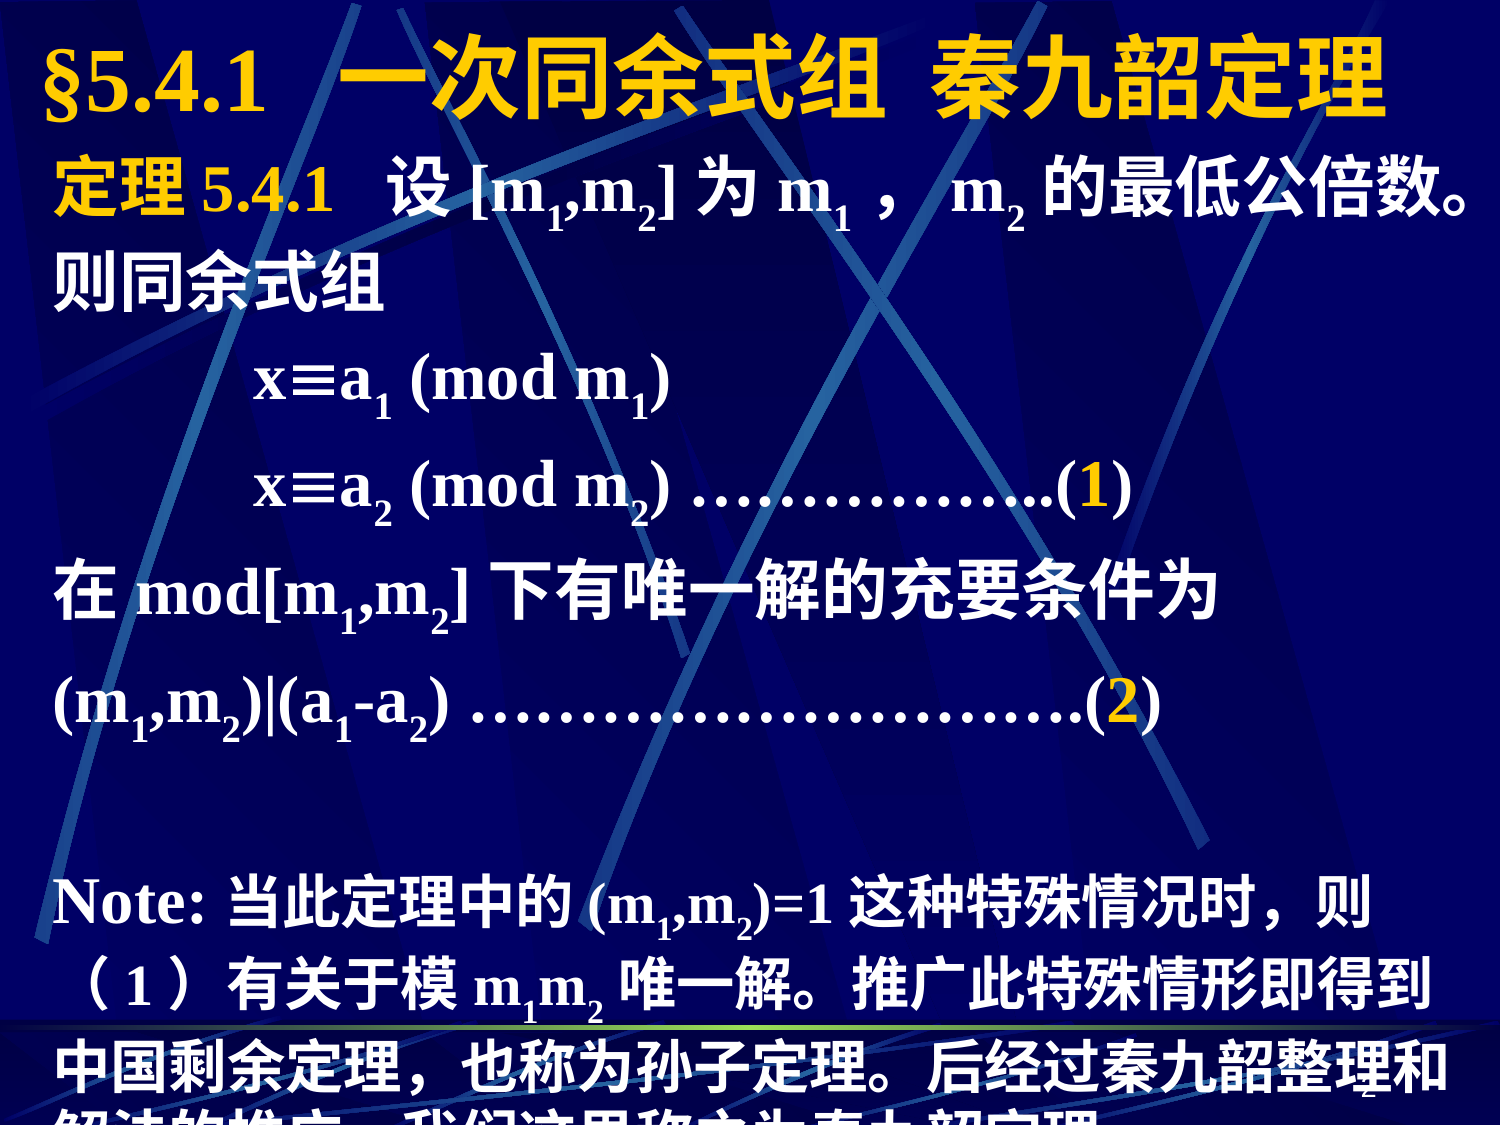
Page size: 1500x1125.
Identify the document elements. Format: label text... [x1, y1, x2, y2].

slide_number 2 [1079, 1035, 1393, 1111]
list 定理5.4.1 设[m1,m2]为m1，m2的最低公倍数。则同余式组 xa1 (mod m1) xa2 (mod m2) ……………..(1) 在mod[m1,m2]下有唯一解的充要条件为 (m1,m2)|(a1-a2) ……………………….(2) Note:当此定理中的(m1,m2)=1这种特殊情况时，则（1）有关于模m1m2唯一解。推广此特殊情形即得到中国剩余定理，也称为孙子定理。后经过秦九韶整理和解法的推广，我们这里称之为秦九韶定理。 [37, 137, 1475, 1125]
title §5.4.1 一次同余式组 秦九韶定理 [24, 12, 1463, 138]
